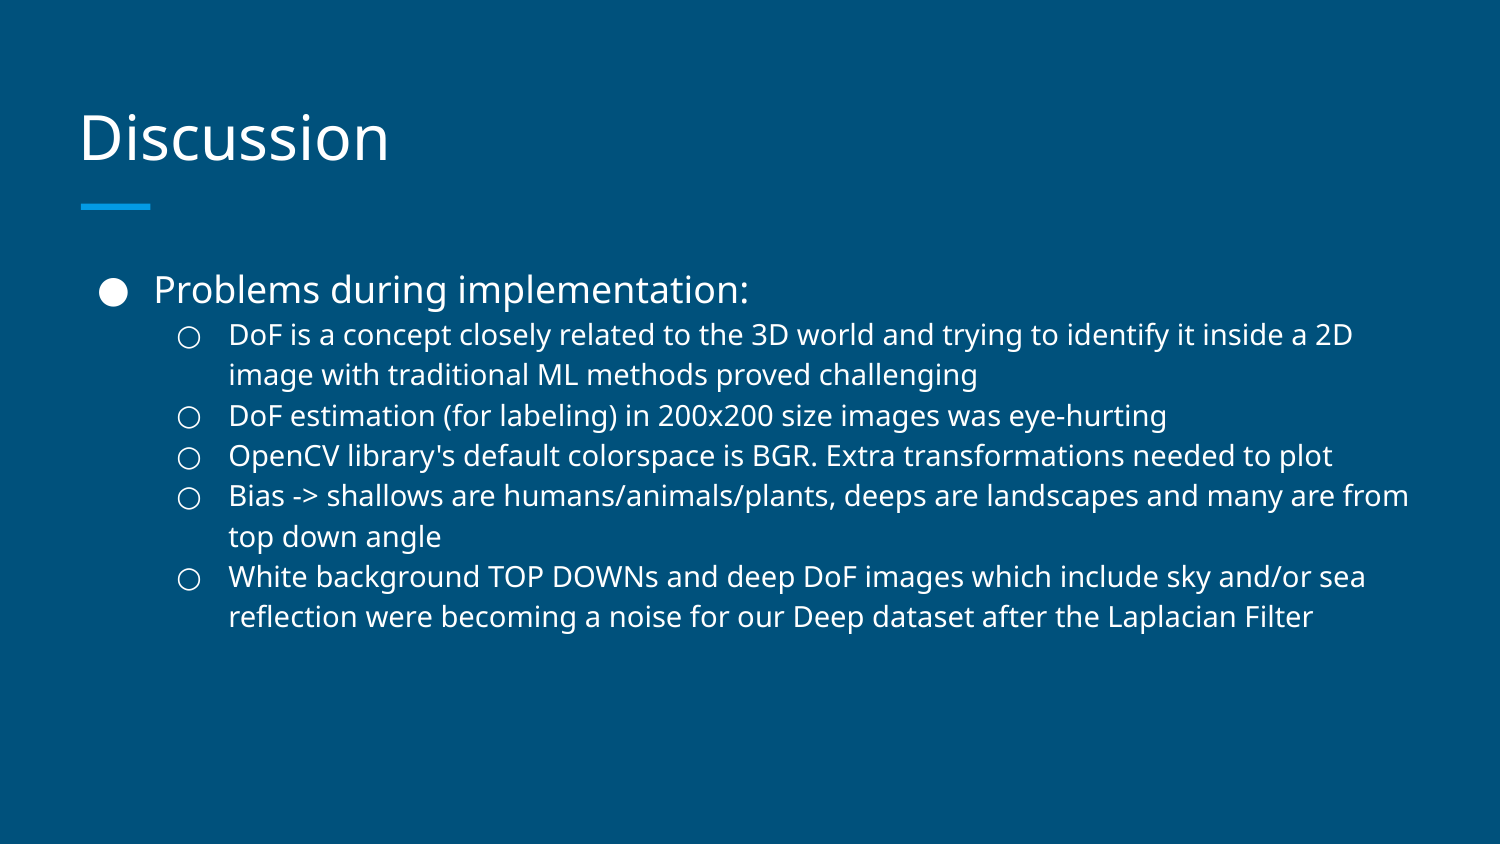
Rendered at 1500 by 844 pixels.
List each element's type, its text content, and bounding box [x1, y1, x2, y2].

text_box Problems during implementation: DoF is a concept closely related to the 3D world and trying to identify it inside a 2D image with traditional ML methods proved challenging DoF estimation (for labeling) in 200x200 size images was eye-hurting OpenCV library's default colorspace is BGR. Extra transformations needed to plot Bias -> shallows are humans/animals/plants, deeps are landscapes and many are from top down angle White background TOP DOWNs and deep DoF images which include sky and/or sea reflection were becoming a noise for our Deep dataset after the Laplacian Filter [63, 244, 1437, 750]
text_box Discussion [63, 75, 1437, 188]
